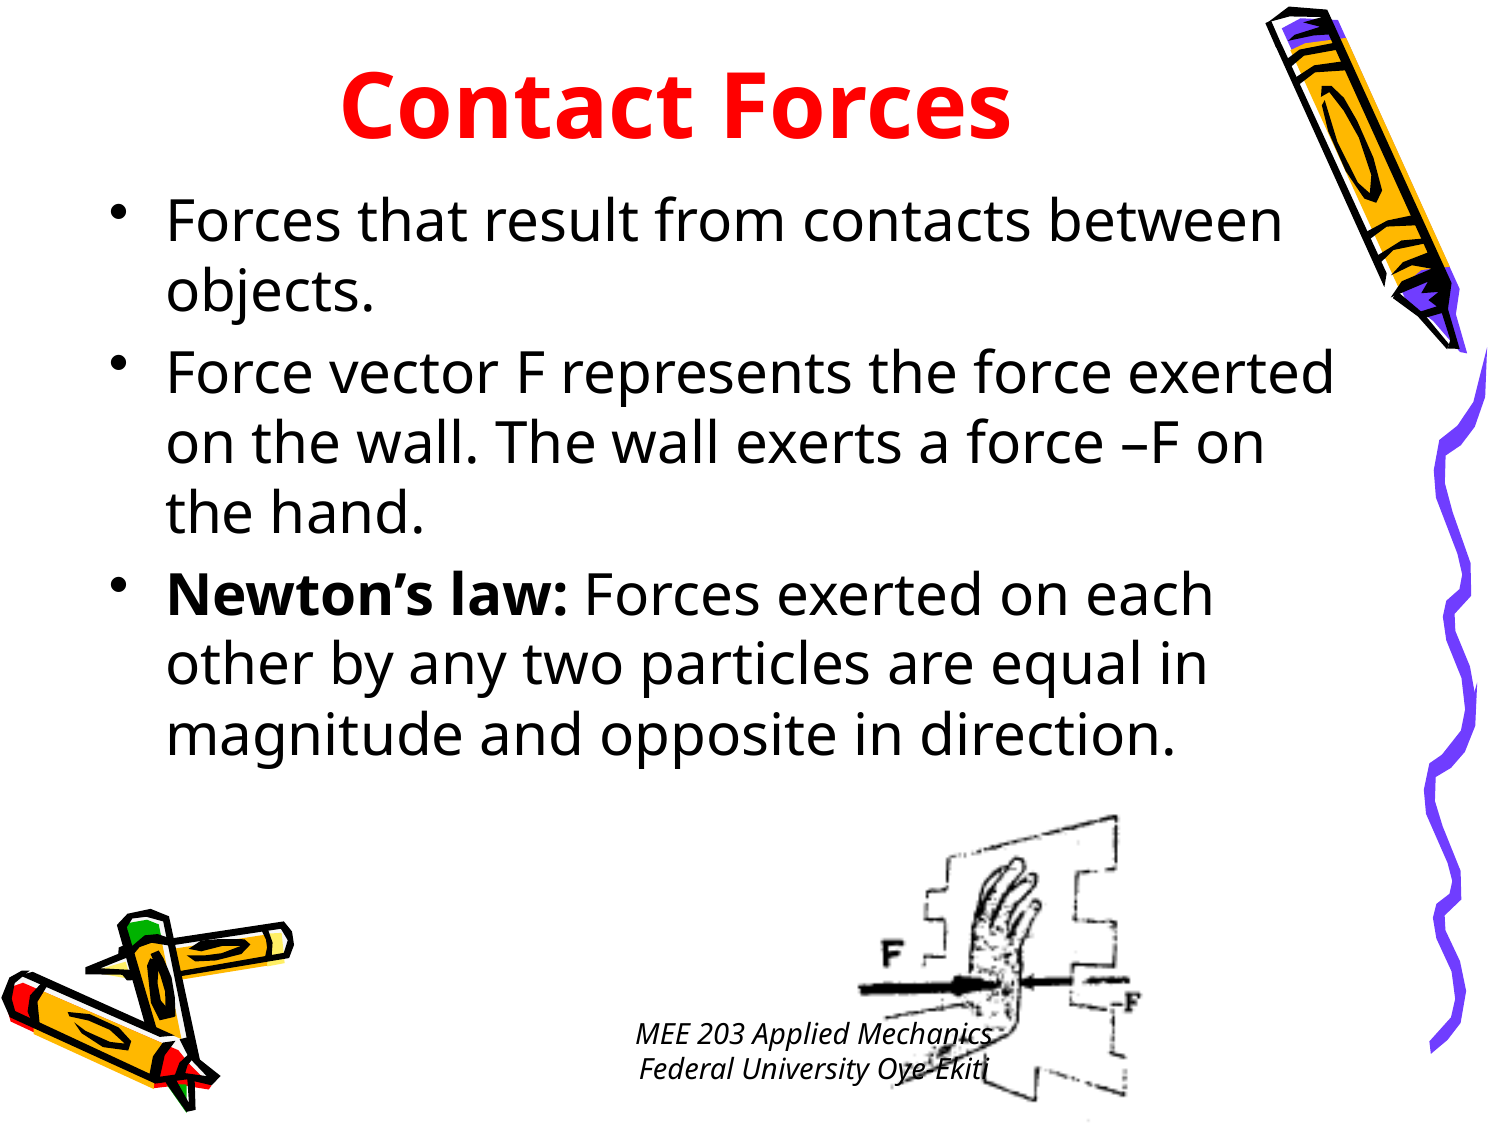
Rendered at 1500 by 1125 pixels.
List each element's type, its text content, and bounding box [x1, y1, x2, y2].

picture [738, 773, 1196, 1125]
list Forces that result from contacts between objects. Force vector F represents the force exerted on the wall. The wall exerts a force –F on the hand. Newton’s law: Forces exerted on each other by any two particles are equal in magnitude and opposite in direction. [93, 175, 1357, 777]
text_box MEE 203 Applied Mechanics Federal University Oye-Ekiti [515, 1007, 732, 1093]
title Contact Forces [112, 24, 1240, 165]
